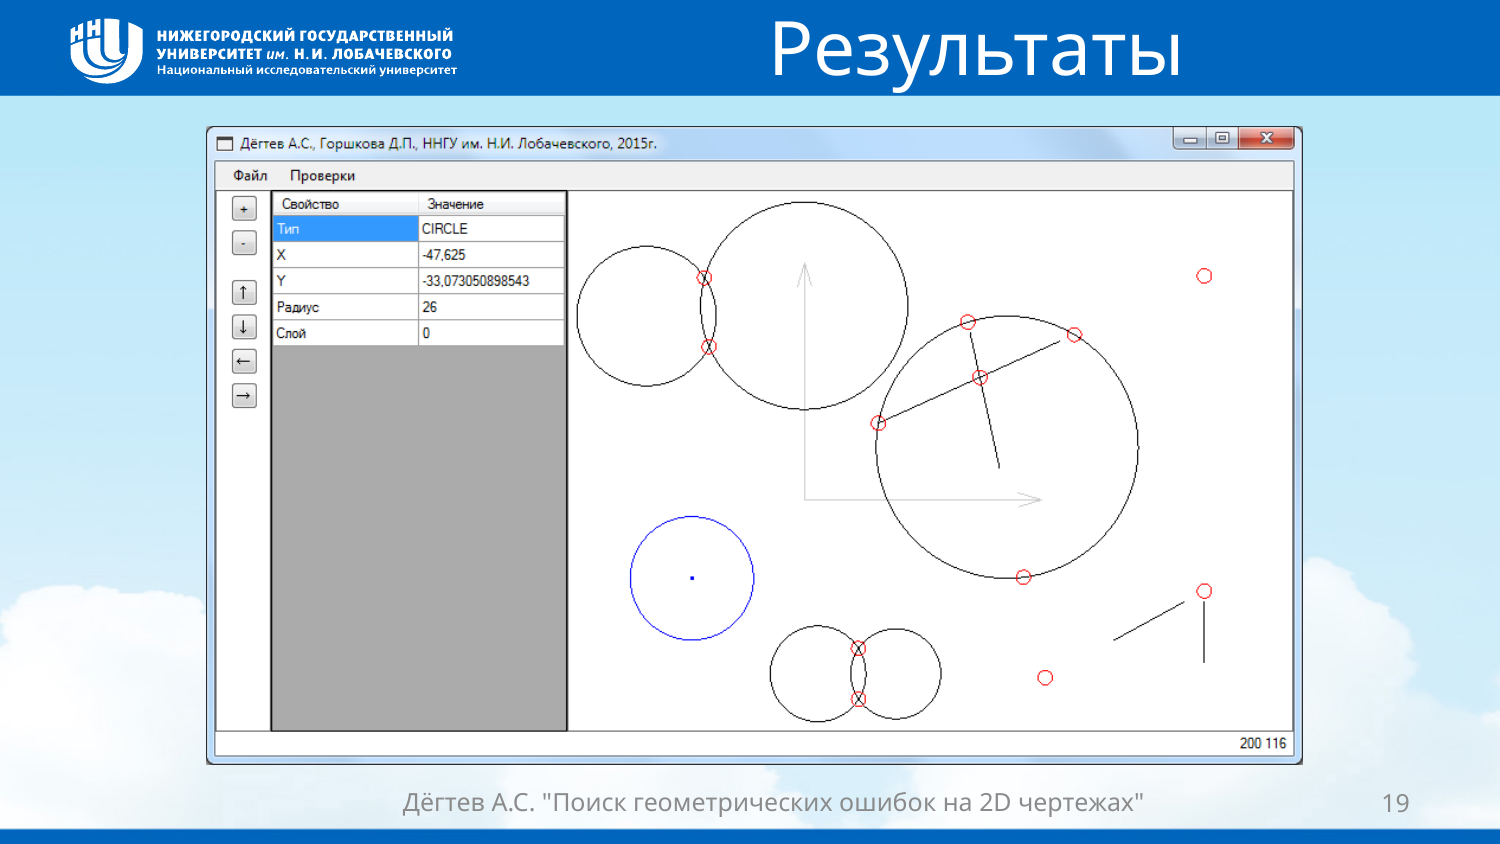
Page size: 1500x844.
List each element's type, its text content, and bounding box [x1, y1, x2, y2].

footer Дёгтев А.С. "Поиск геометрических ошибок на 2D чертежах" [372, 778, 1177, 824]
picture [0, 0, 1500, 844]
slide_number 19 [1074, 782, 1425, 828]
title Результаты [453, 0, 1500, 92]
